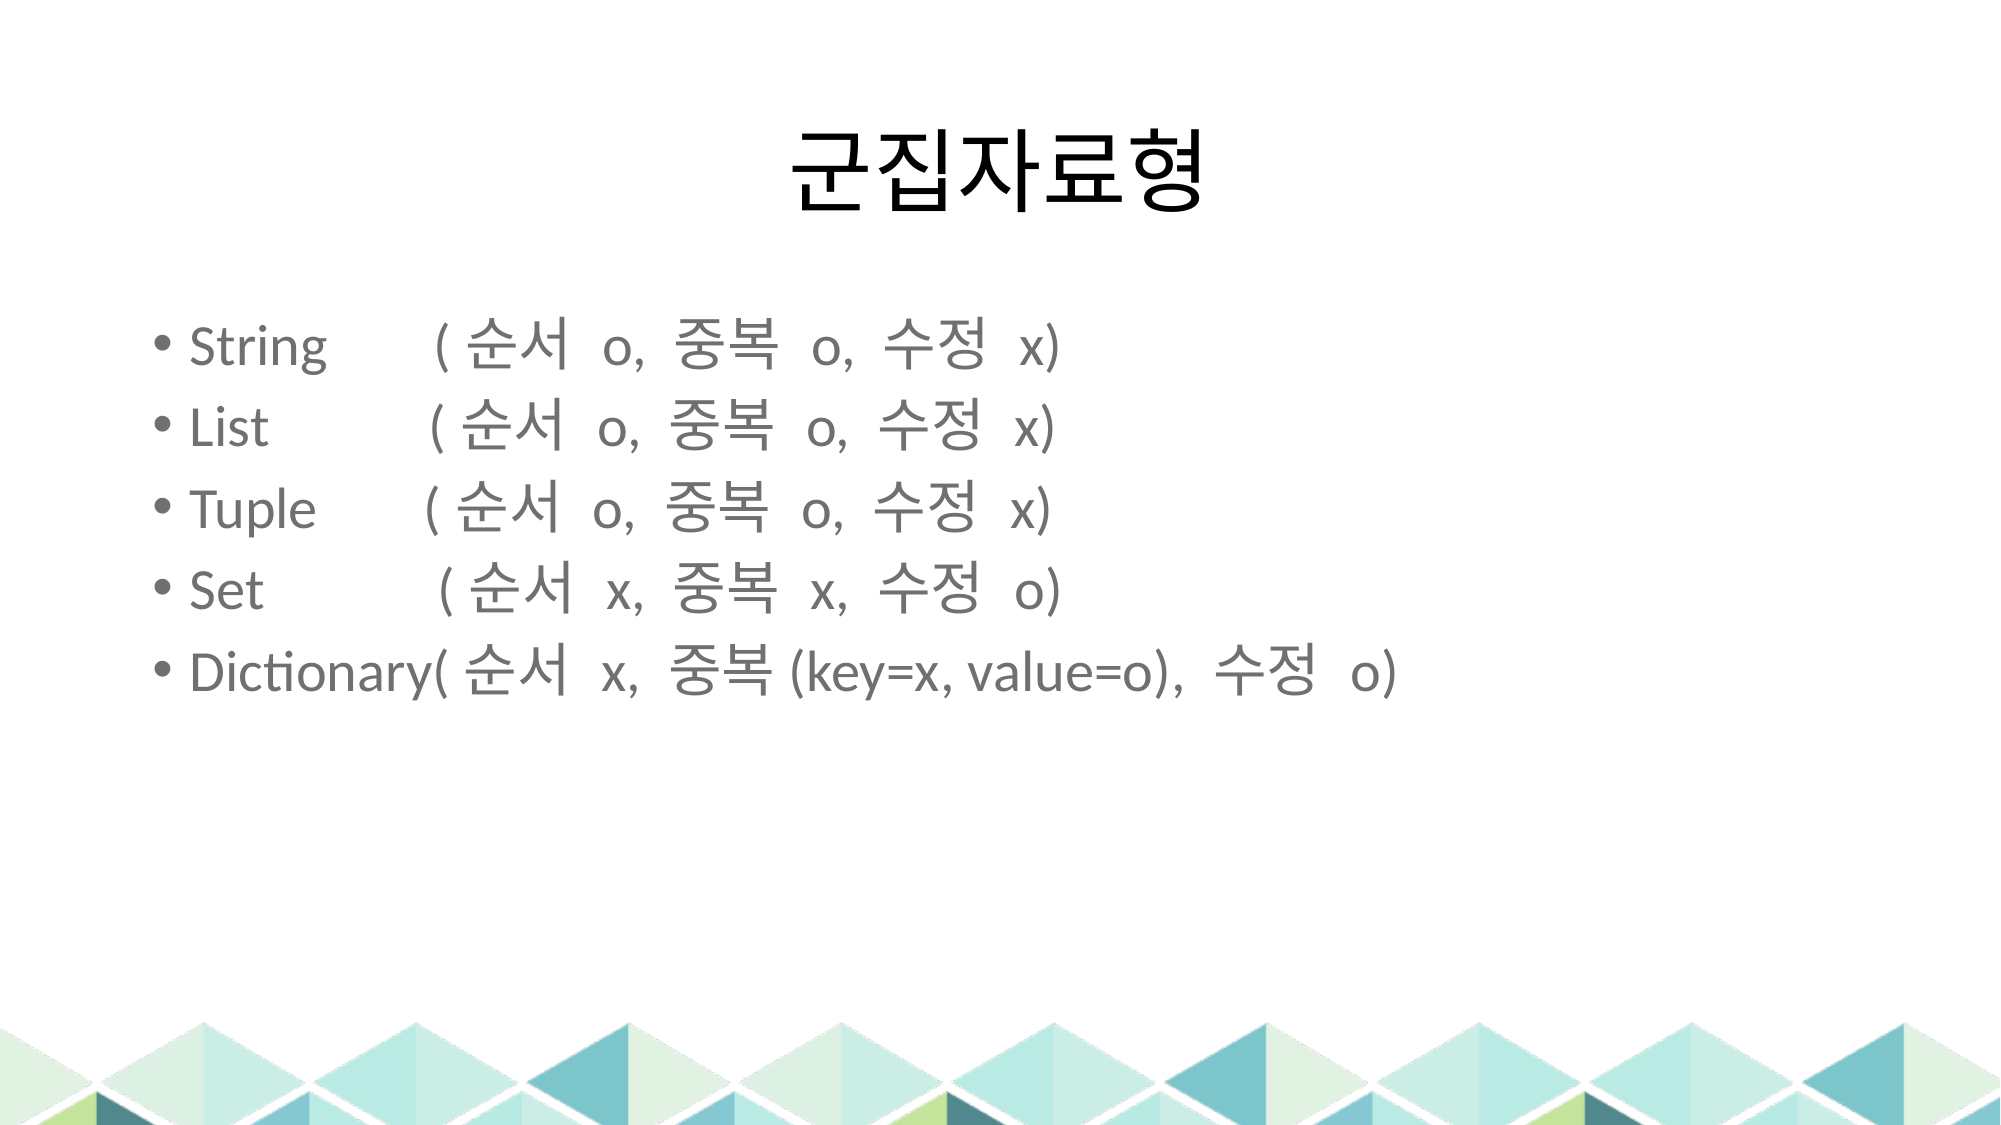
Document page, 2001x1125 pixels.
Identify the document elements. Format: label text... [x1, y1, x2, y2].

title 군집자료형 [137, 59, 1863, 278]
list String (순서 o, 중복 o, 수정 x) List (순서 o, 중복 o, 수정 x) Tuple (순서 o, 중복 o, 수정 x) Set (순서 x, 중복 x, 수정 o) Dictionary(순서 x, 중복(key=x, value=o), 수정 o) [137, 299, 1863, 1014]
picture [0, 0, 2001, 1125]
